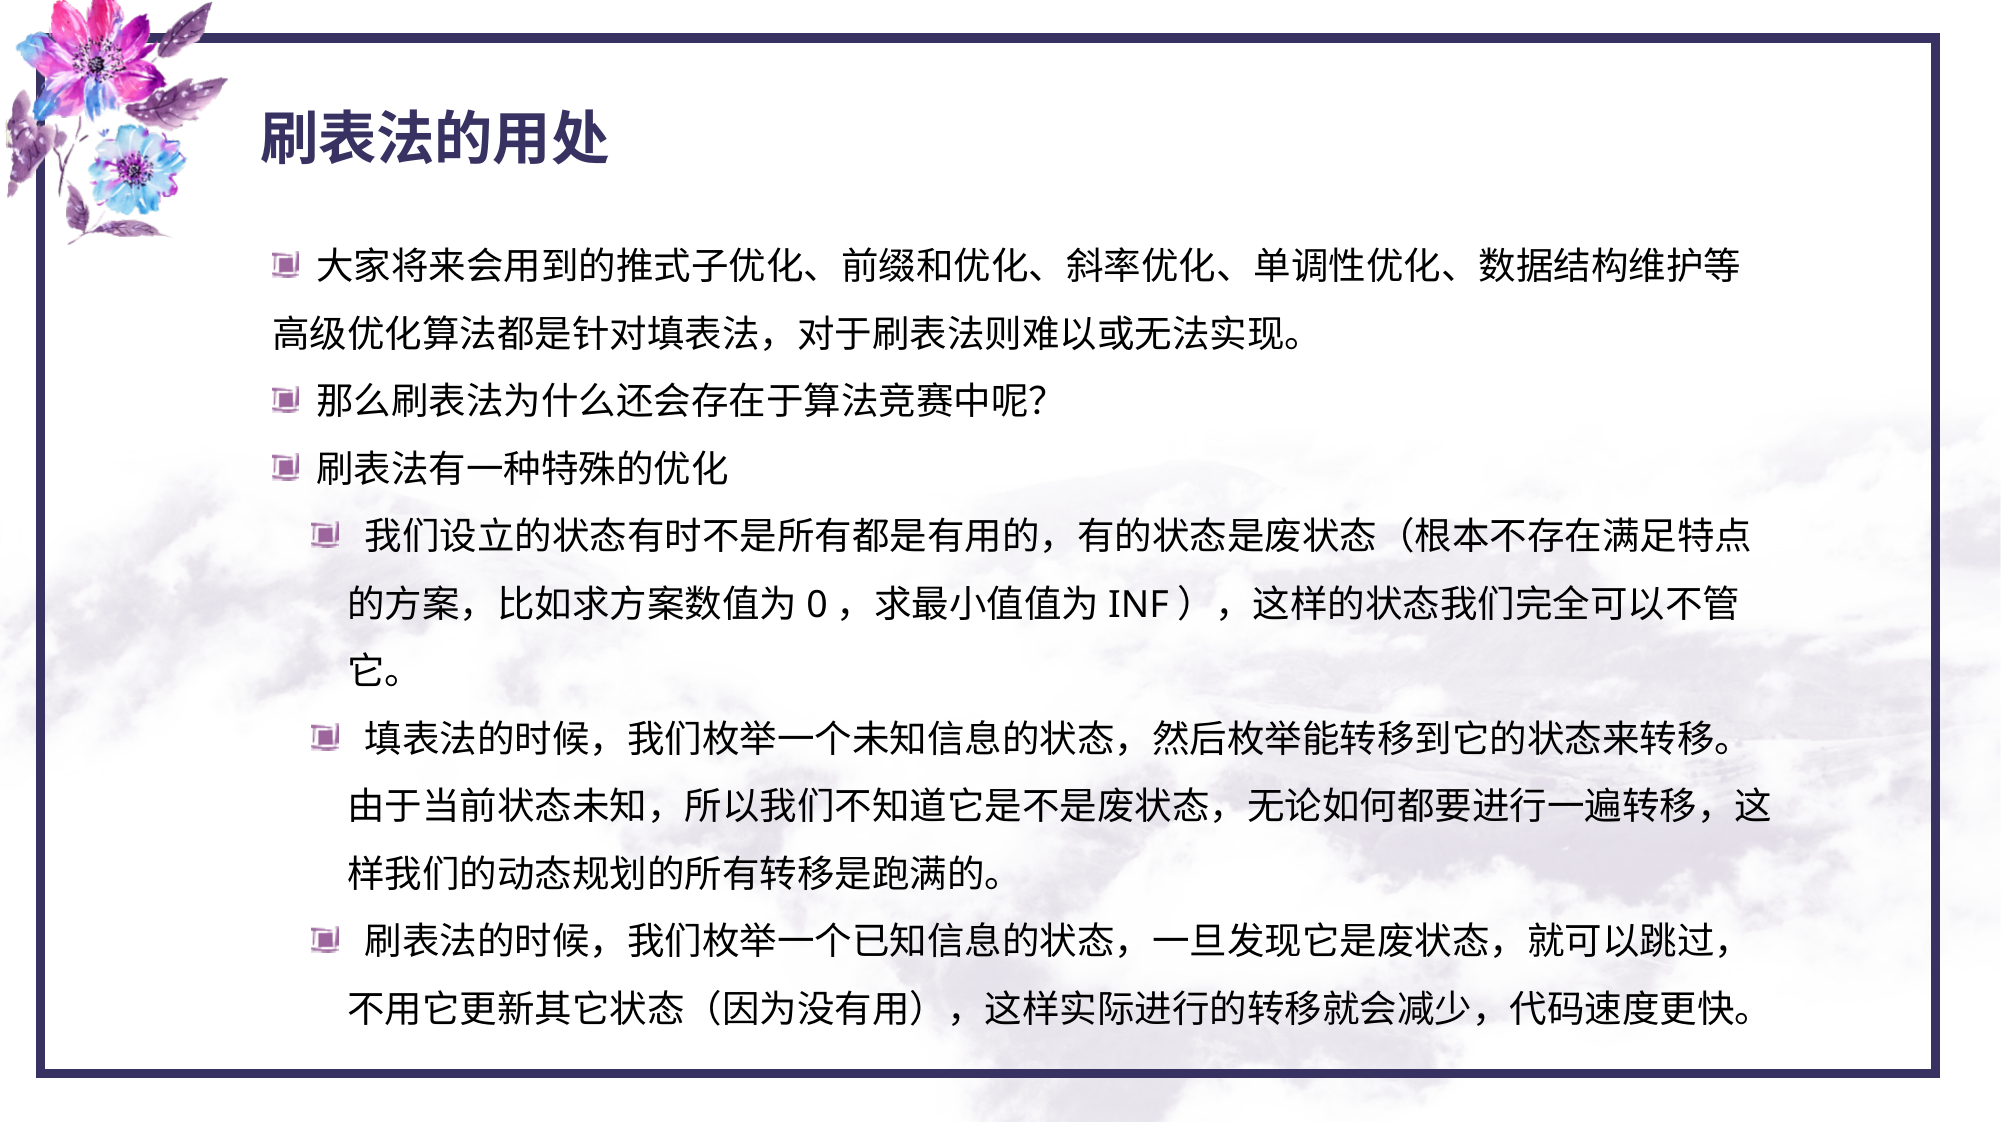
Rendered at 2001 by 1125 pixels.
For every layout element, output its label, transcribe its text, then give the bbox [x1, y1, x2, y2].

picture [311, 926, 339, 953]
picture [311, 723, 339, 751]
text_box 刷表法的用处 [245, 93, 758, 179]
picture [272, 453, 299, 481]
picture [311, 521, 339, 548]
picture [0, 0, 237, 279]
picture [272, 251, 299, 278]
text_box 大家将来会用到的推式子优化、前缀和优化、斜率优化、单调性优化、数据结构维护等高级优化算法都是针对填表法，对于刷表法则难以或无法实现。 那么刷表法为什么还会存在于算法竞赛中呢？ 刷表法有一种特殊的优化 我们设立的状态有时不是所有都是有用的，有的状态是废状态（根本不存在满足特点的方案，比如求方案数值为0，求最小值值为INF），这样的状态我们完全可以不管它。 填表法的时候，我们枚举一个未知信息的状态，然后枚举能转移到它的状态来转移。由于当前状态未知，所以我们不知道它是不是废状态，无论如何都要进行一遍转移，这样我们的动态规划的所有转移是跑满的。 刷表法的时候，我们枚举一个已知信息的状态，一旦发现它是废状态，就可以跳过，不用它更新其它状态（因为没有用），这样实际进行的转移就会减少，代码速度更快。 [257, 212, 1789, 1037]
picture [272, 386, 299, 413]
